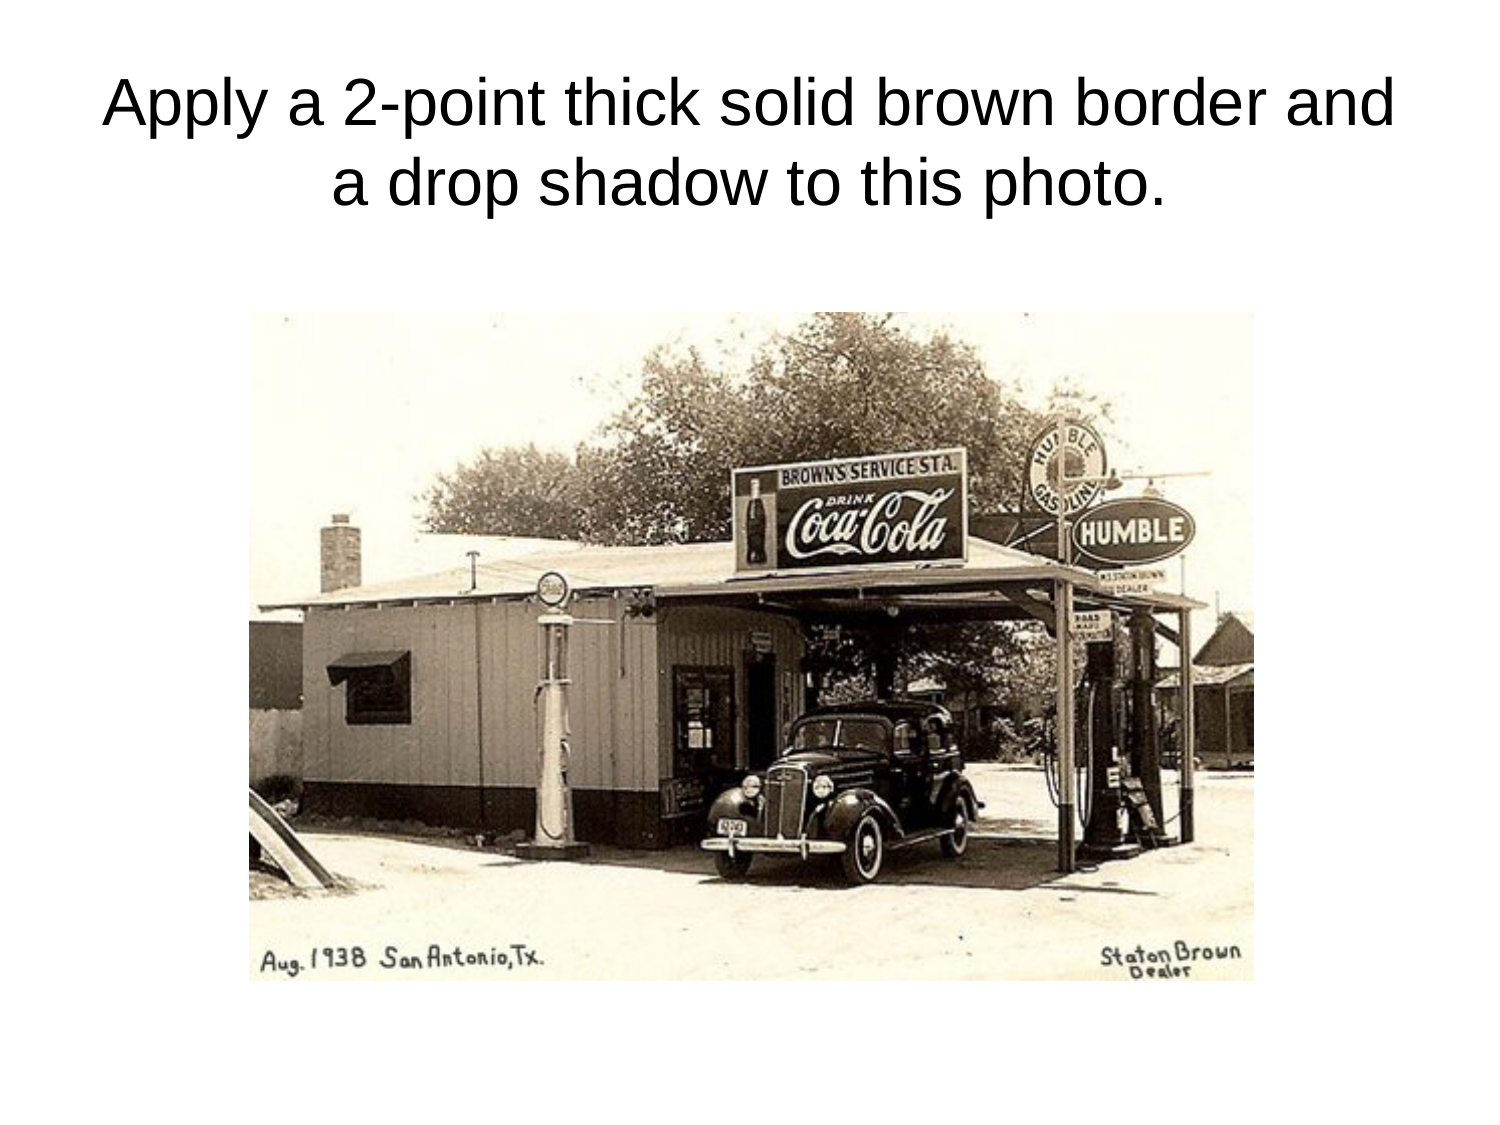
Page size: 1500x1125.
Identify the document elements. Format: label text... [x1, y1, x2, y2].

title Apply a 2-point thick solid brown border and a drop shadow to this photo. [75, 45, 1425, 233]
picture [249, 312, 1254, 981]
